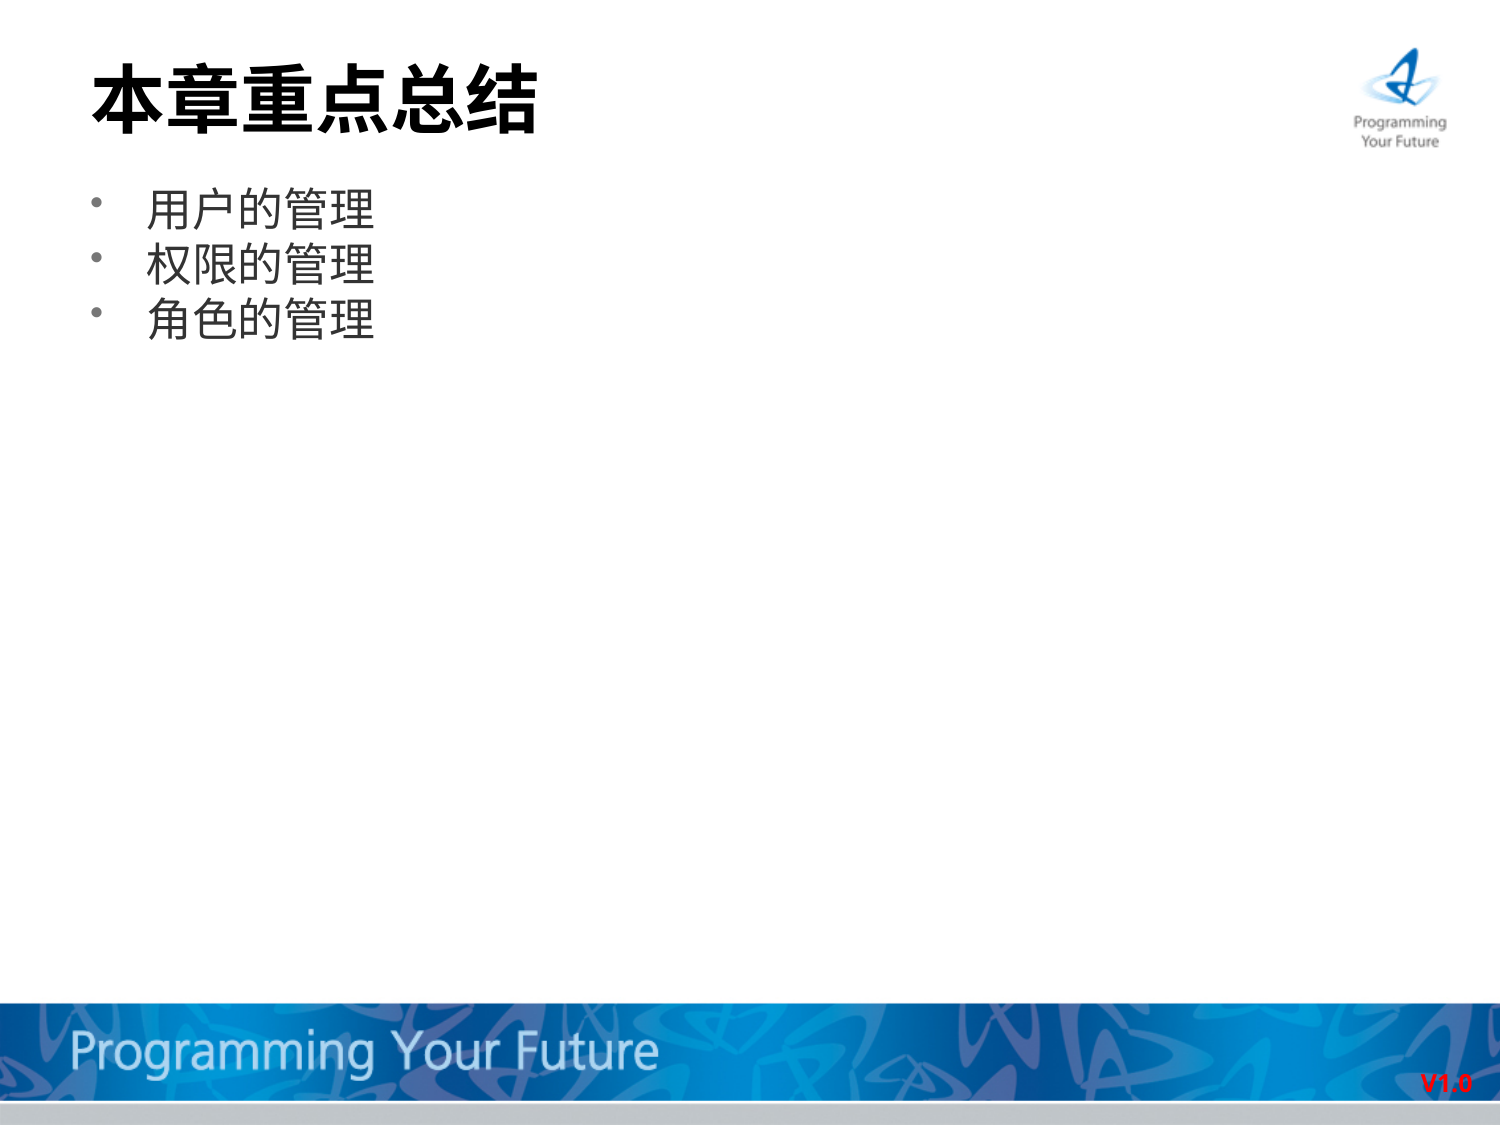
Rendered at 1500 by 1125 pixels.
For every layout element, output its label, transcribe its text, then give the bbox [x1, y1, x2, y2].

picture [1340, 42, 1461, 157]
picture [0, 997, 1500, 1125]
title 本章重点总结 [74, 44, 1271, 162]
list 用户的管理 权限的管理 角色的管理 [74, 172, 1412, 988]
